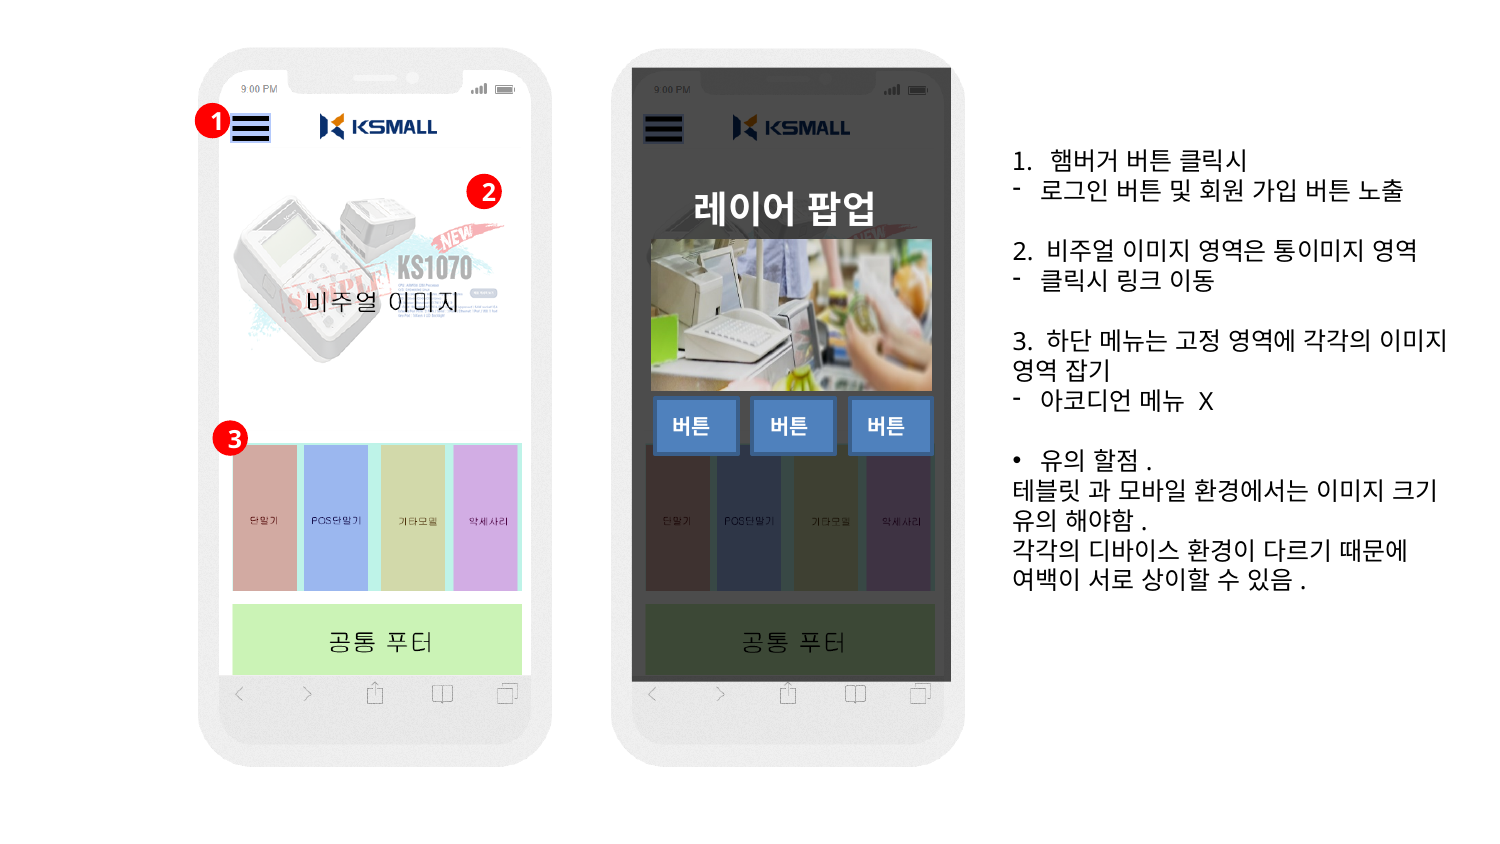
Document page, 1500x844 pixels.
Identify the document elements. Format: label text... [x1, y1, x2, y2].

text_box 햄버거 버튼 클릭시 로그인 버튼 및 회원 가입 버튼 노출 2. 비주얼 이미지 영역은 통이미지 영역 클릭시 링크 이동 3. 하단 메뉴는 고정 영역에 각각의 이미지 영역 잡기 아코디언 메뉴 X 유의 할점. 테블릿 과 모바일 환경에서는 이미지 크기 유의 해야함. 각각의 디바이스 환경이 다르기 때문에 여백이 서로 상이할 수 있음. [1015, 138, 1483, 633]
picture [159, 43, 1010, 775]
